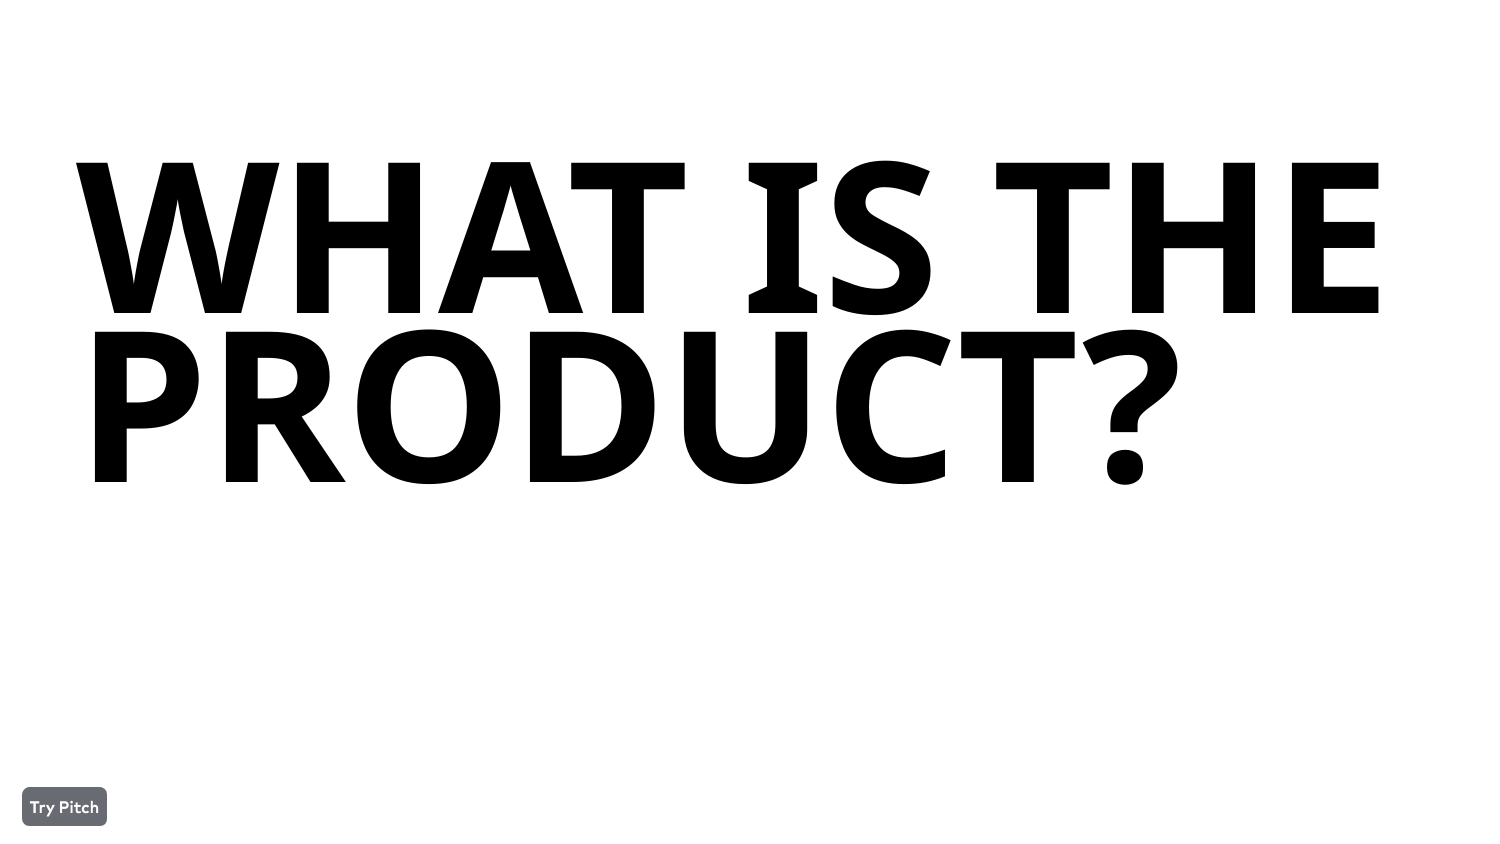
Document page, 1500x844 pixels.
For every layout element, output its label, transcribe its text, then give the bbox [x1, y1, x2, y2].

text_box WHAT IS THE PRODUCT? [76, 187, 1427, 694]
picture [22, 787, 107, 826]
